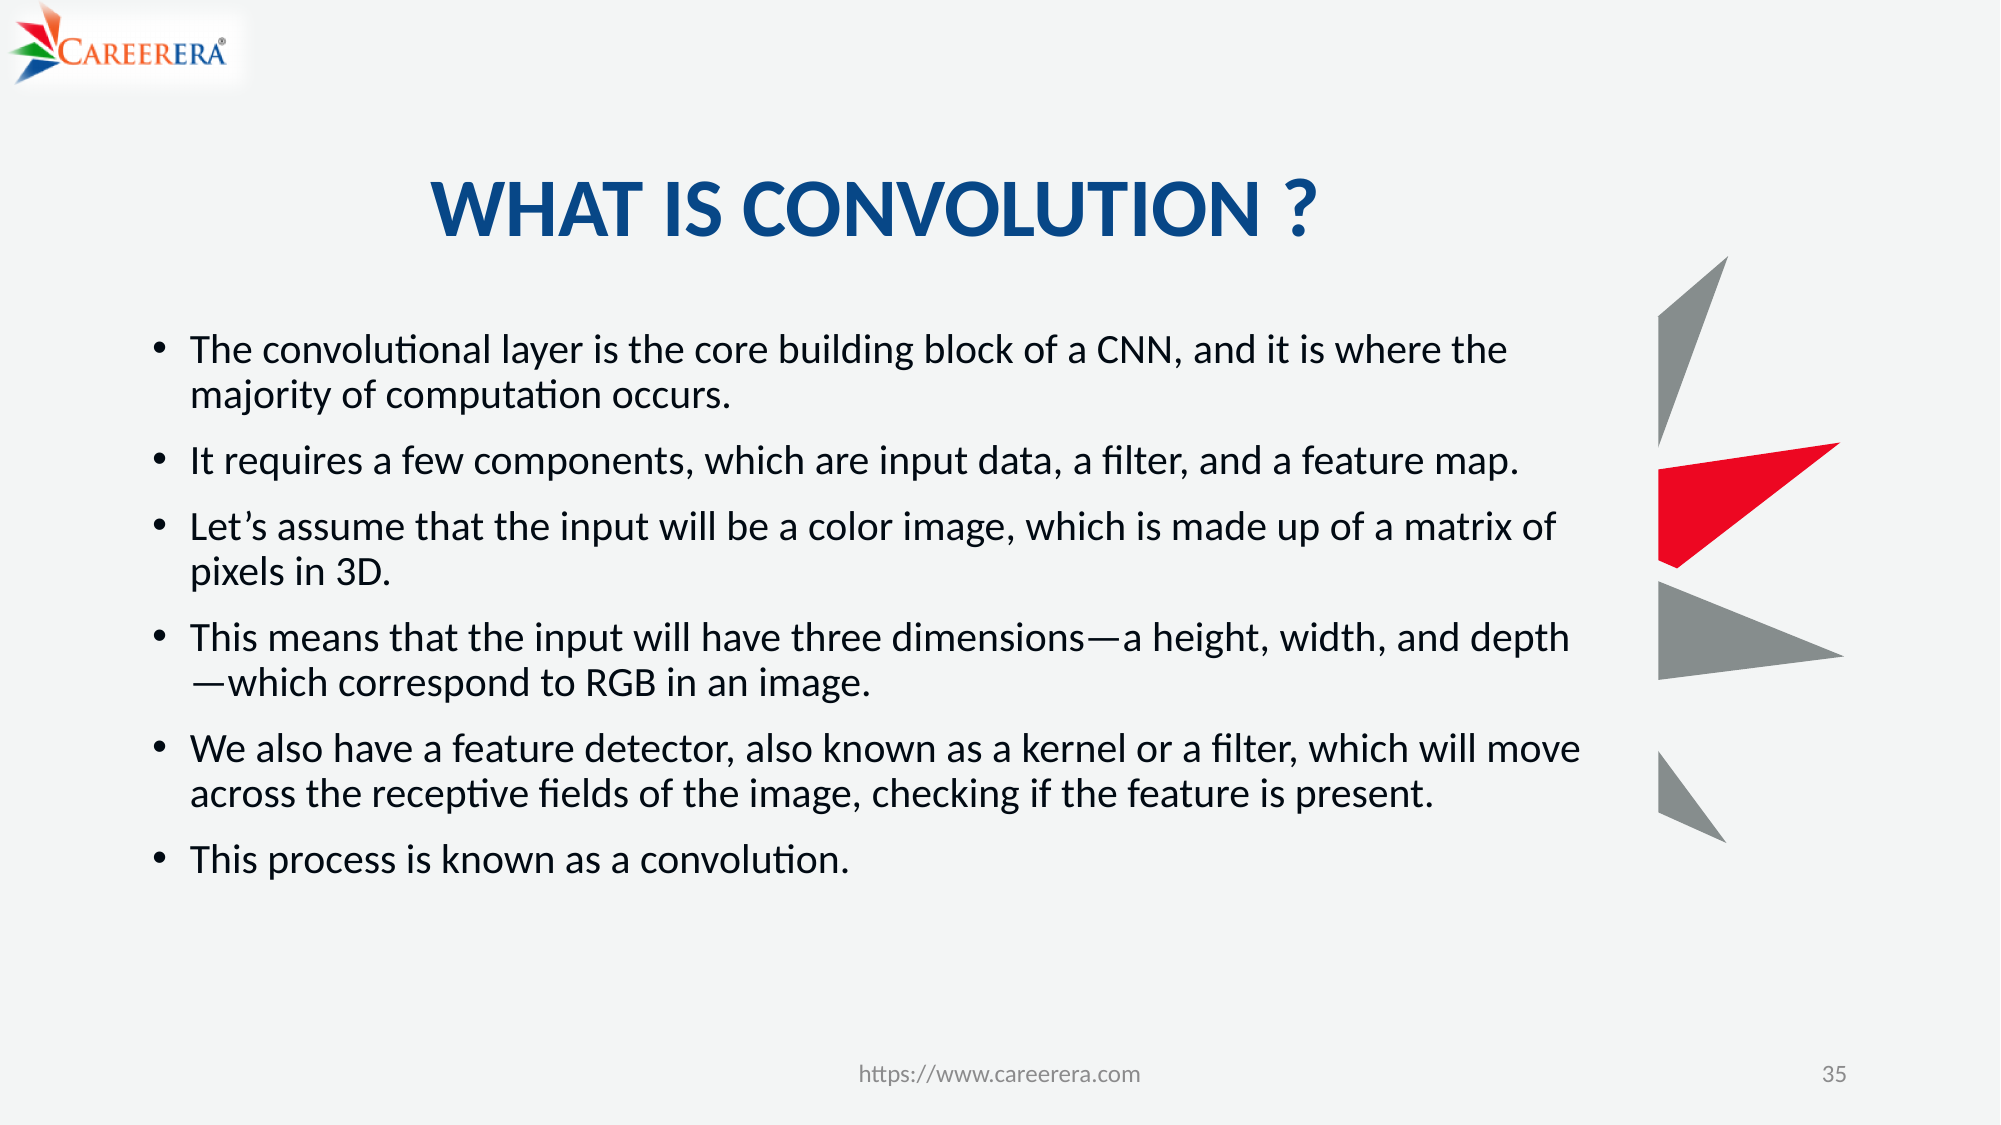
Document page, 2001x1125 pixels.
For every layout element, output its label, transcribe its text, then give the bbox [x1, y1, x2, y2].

title WHAT IS CONVOLUTION ? [133, 142, 1617, 278]
slide_number 35 [1412, 1042, 1863, 1103]
picture [0, 0, 262, 104]
list The convolutional layer is the core building block of a CNN, and it is where the majority of computation occurs. It requires a few components, which are input data, a filter, and a feature map. Let’s assume that the input will be a color image, which is made up of a matrix of pixels in 3D. This means that the input will have three dimensions—a height, width, and depth—which correspond to RGB in an image. We also have a feature detector, also known as a kernel or a filter, which will move across the receptive fields of the image, checking if the feature is present. This process is known as a convolution. [137, 316, 1622, 893]
footer https://www.careerera.com [662, 1042, 1338, 1103]
